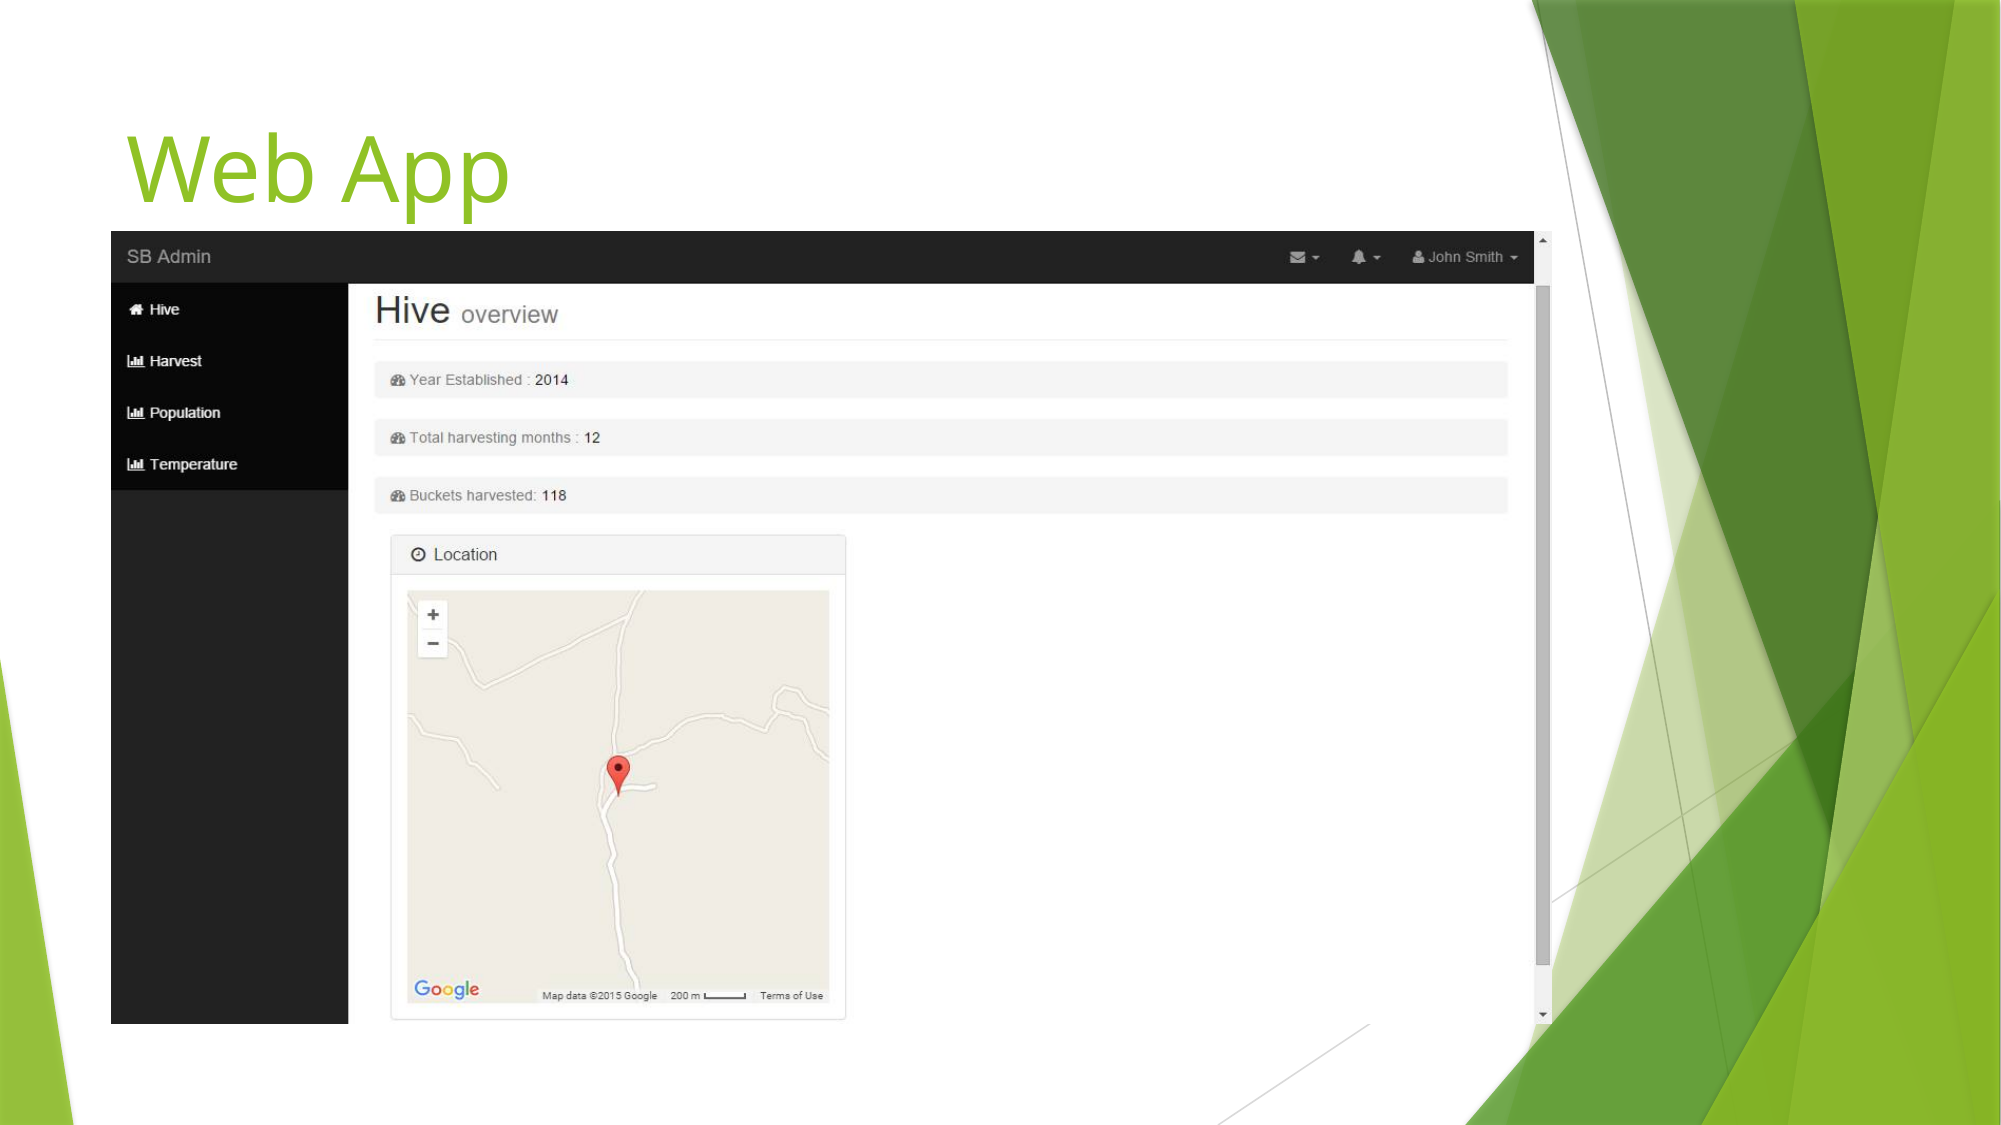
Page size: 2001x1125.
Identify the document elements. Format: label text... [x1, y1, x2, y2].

picture [110, 230, 1552, 1025]
title Web App [111, 99, 1522, 229]
